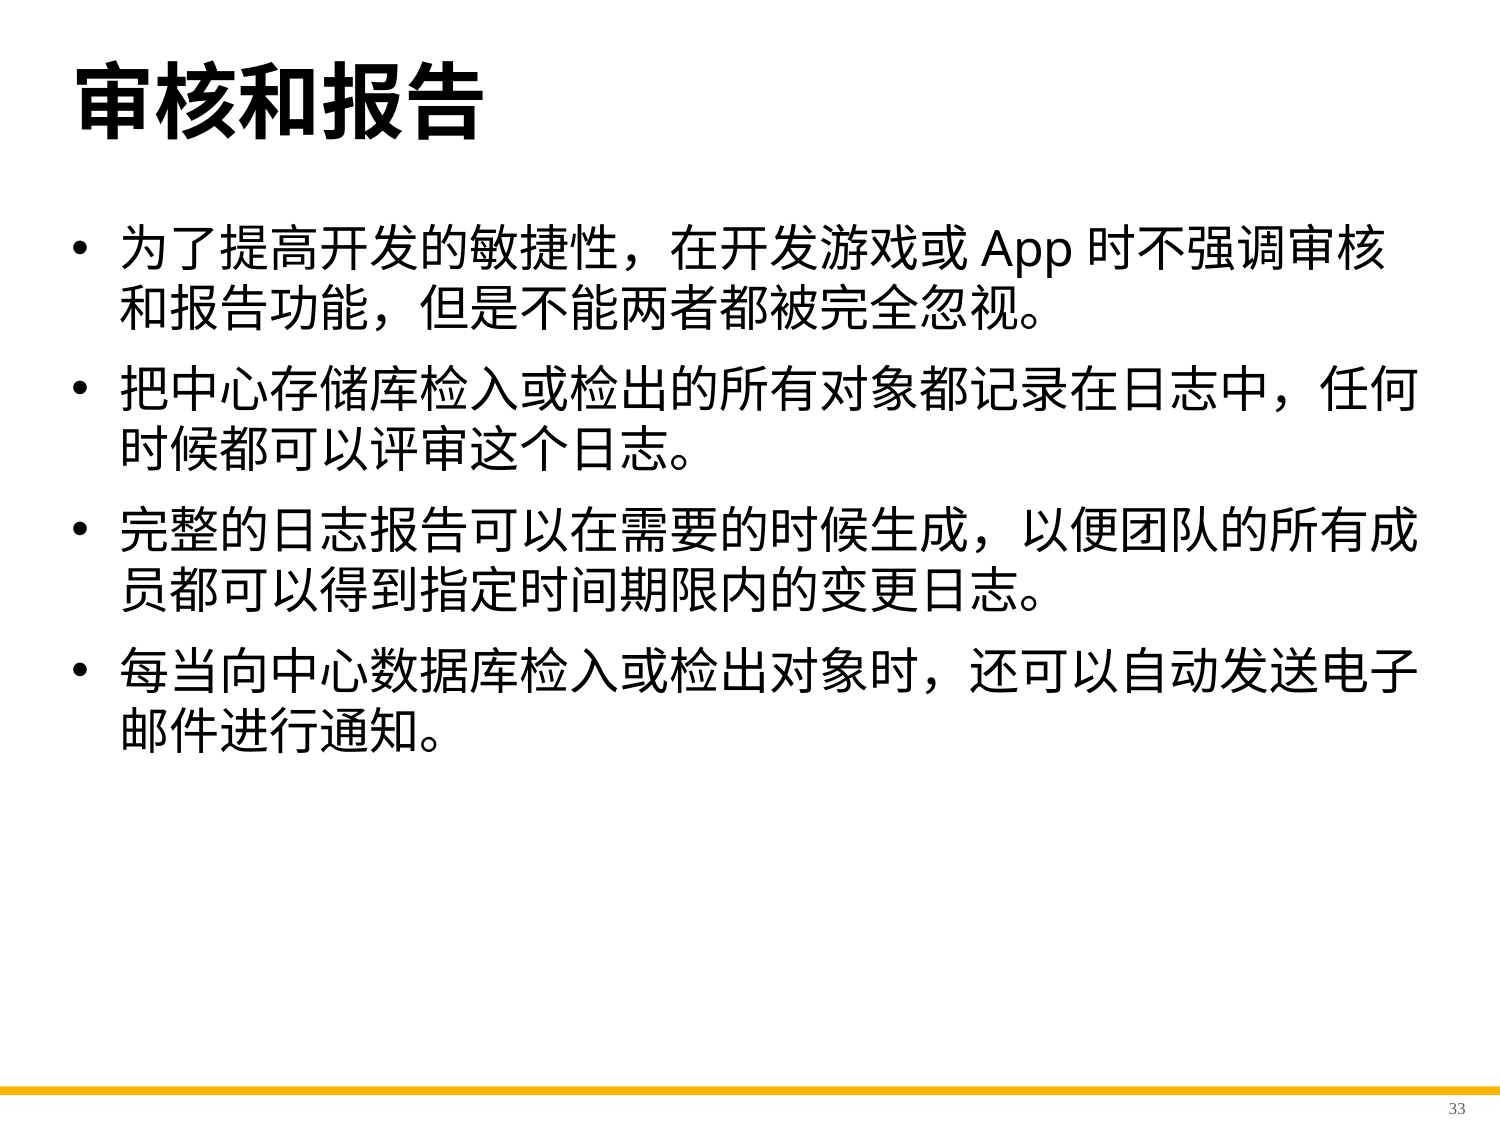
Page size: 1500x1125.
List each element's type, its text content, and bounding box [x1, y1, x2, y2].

slide_number 33 [1415, 1094, 1474, 1122]
list 为了提高开发的敏捷性，在开发游戏或App时不强调审核和报告功能，但是不能两者都被完全忽视。 把中心存储库检入或检出的所有对象都记录在日志中，任何时候都可以评审这个日志。 完整的日志报告可以在需要的时候生成，以便团队的所有成员都可以得到指定时间期限内的变更日志。 每当向中心数据库检入或检出对象时，还可以自动发送电子邮件进行通知。 [56, 209, 1444, 1025]
title 审核和报告 [56, 50, 1444, 162]
